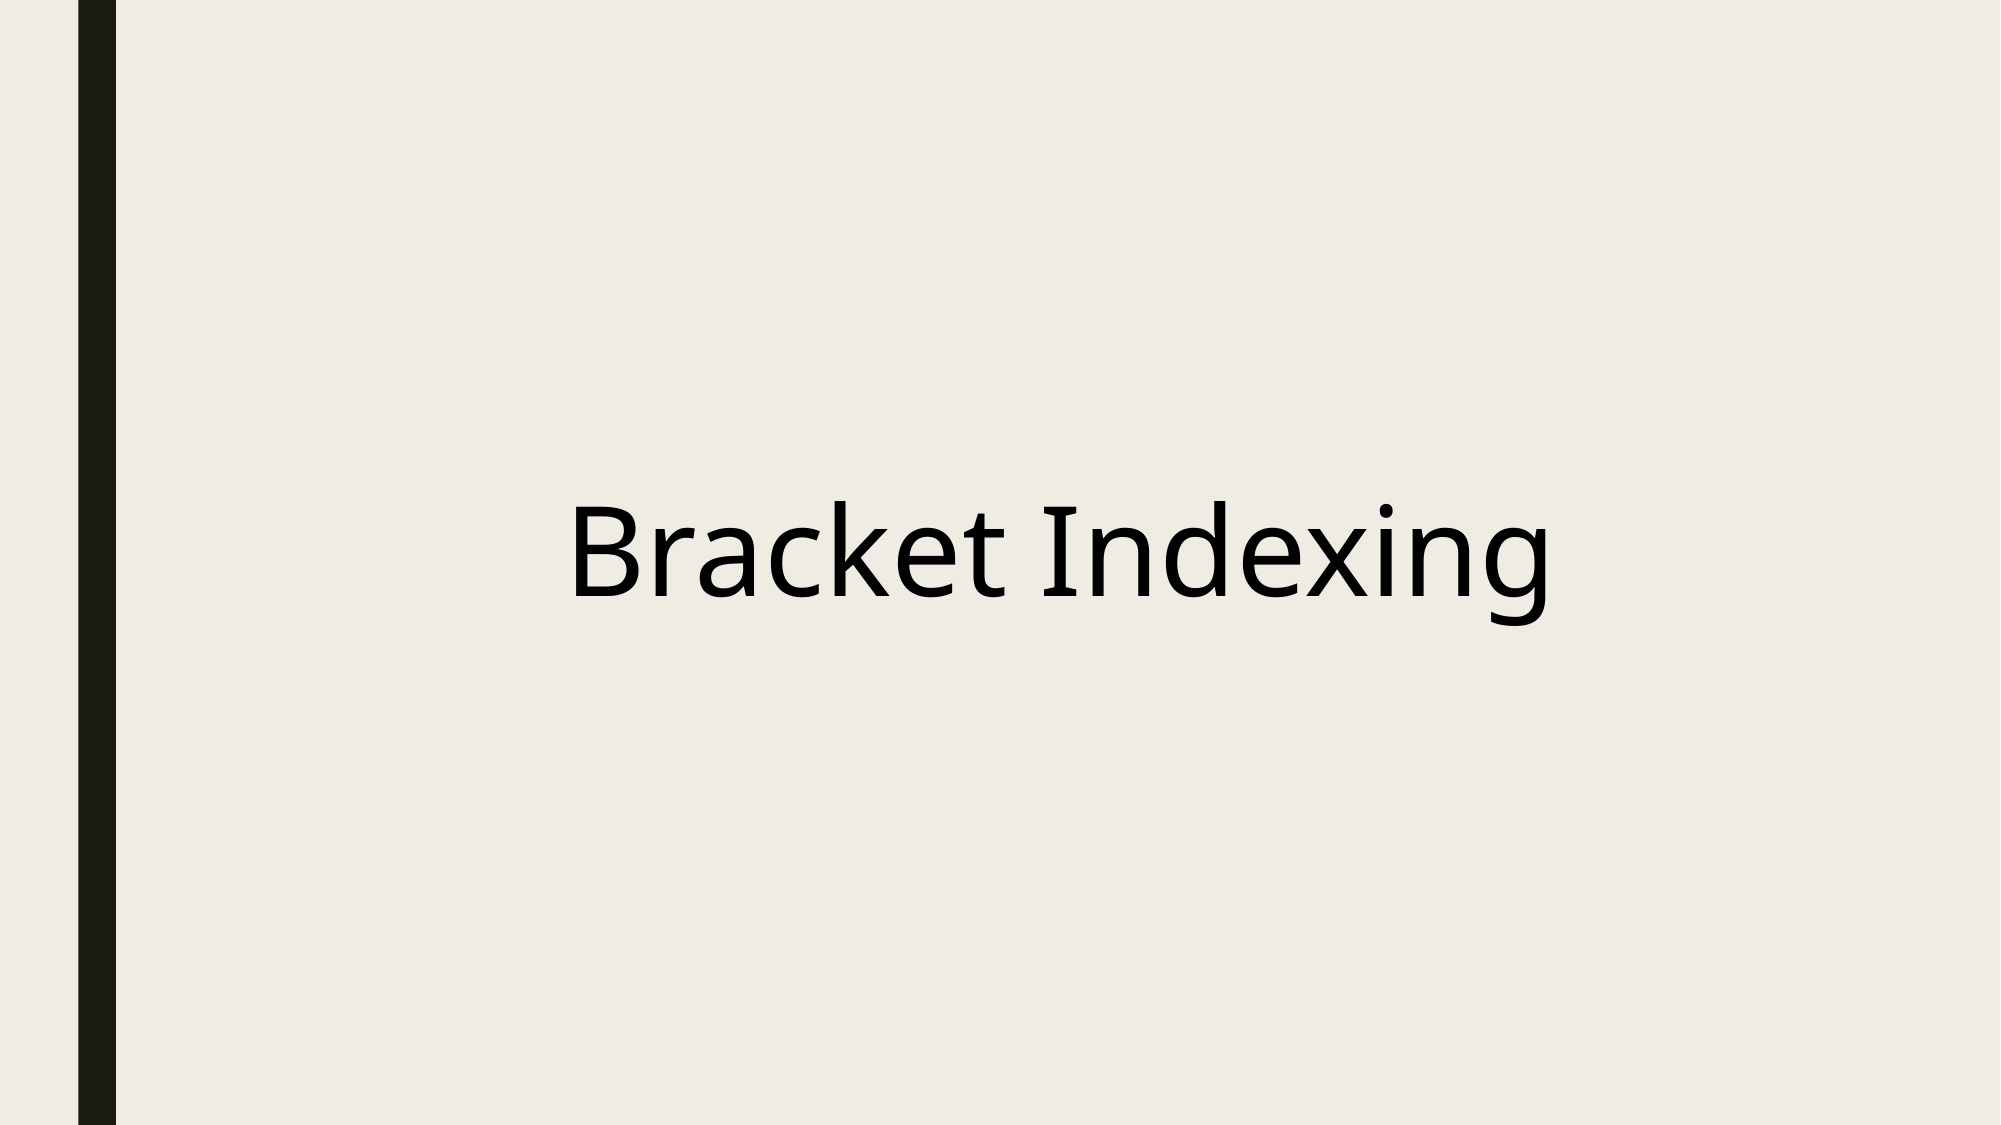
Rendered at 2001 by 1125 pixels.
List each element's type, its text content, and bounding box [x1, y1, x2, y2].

text_box Bracket Indexing [150, 463, 1973, 629]
